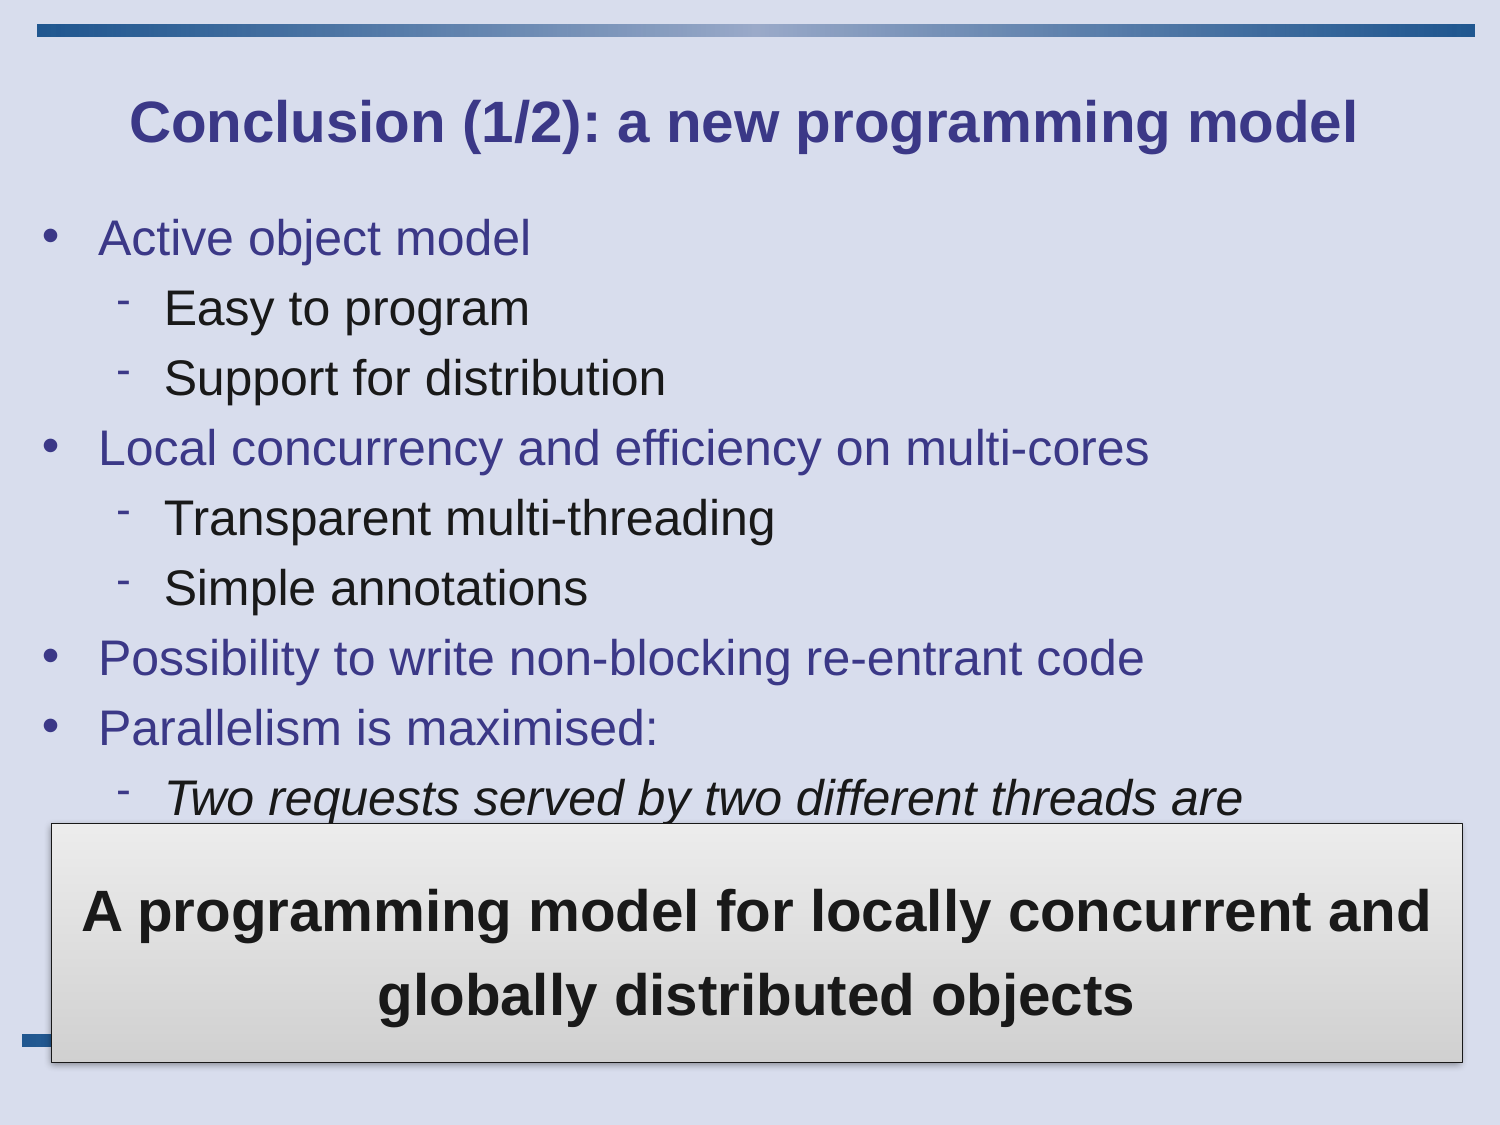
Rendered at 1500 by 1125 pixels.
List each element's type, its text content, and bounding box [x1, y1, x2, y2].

title Conclusion (1/2): a new programming model [66, 50, 1423, 188]
text_box A programming model for locally concurrent and globally distributed objects [51, 823, 1463, 1063]
list Active object model Easy to program Support for distribution Local concurrency and efficiency on multi-cores Transparent multi-threading Simple annotations Possibility to write non-blocking re-entrant code Parallelism is maximised: Two requests served by two different threads are compatible Each request is incompatible with another request served by the same thread (that precede it) [26, 197, 1459, 948]
